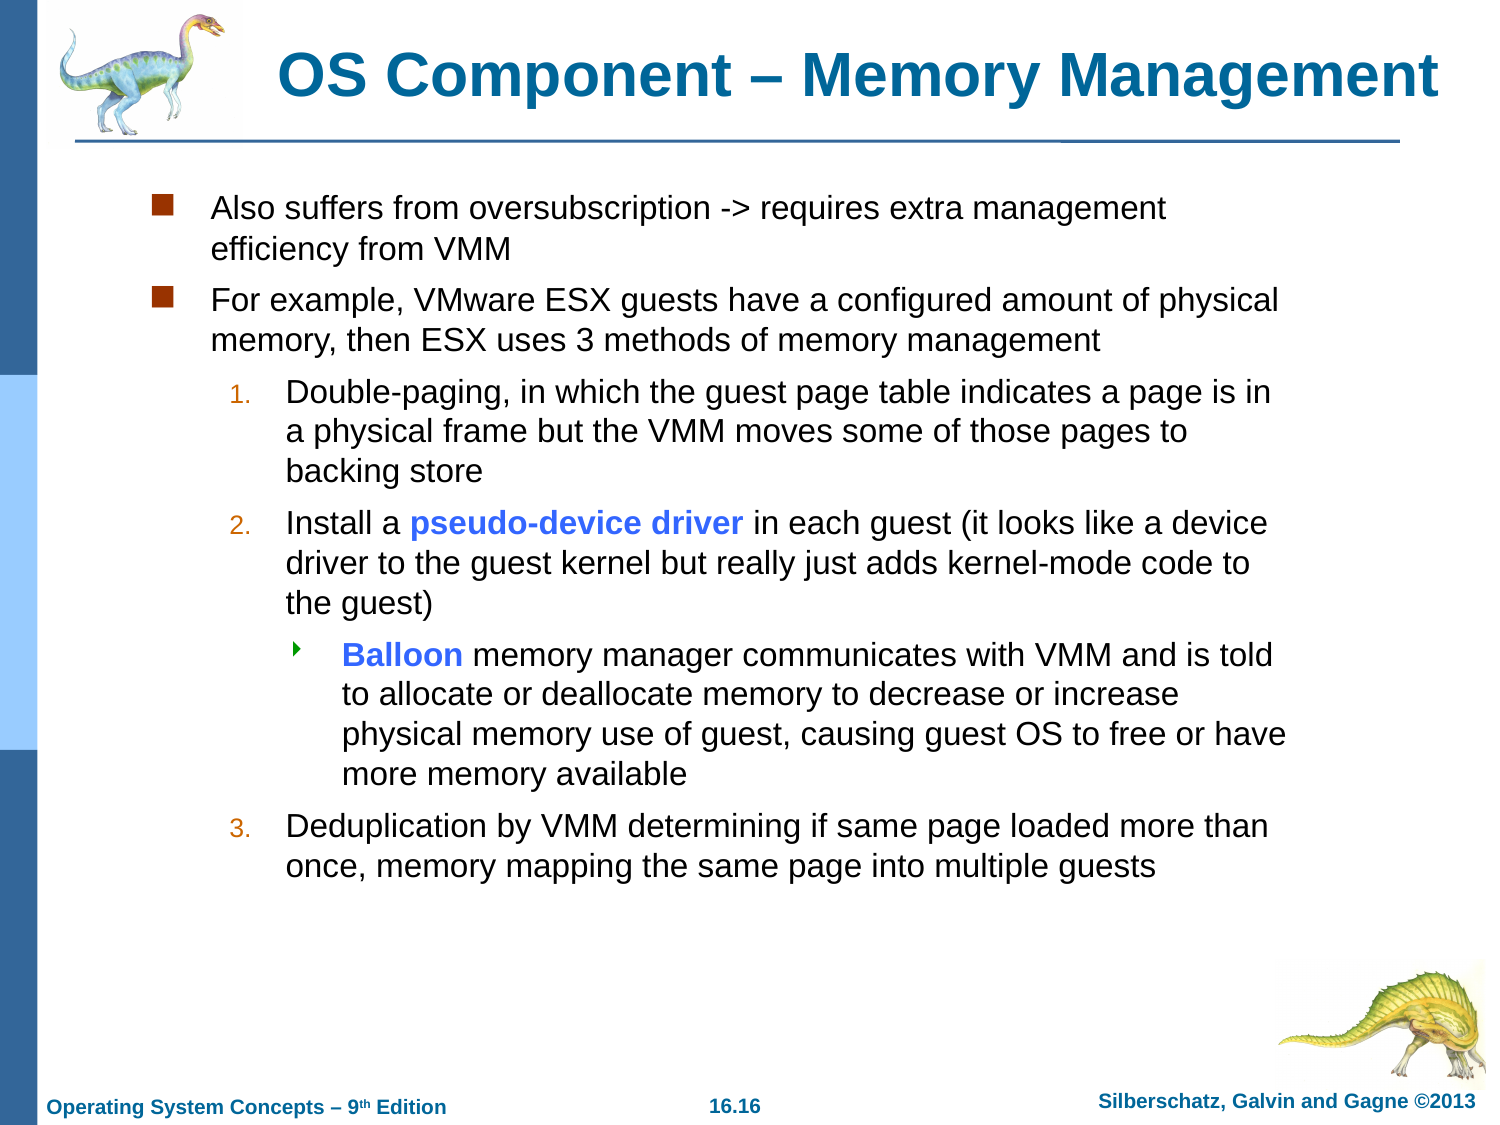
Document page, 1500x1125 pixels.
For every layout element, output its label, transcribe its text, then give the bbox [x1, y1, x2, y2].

picture [1275, 959, 1486, 1090]
picture [46, 0, 243, 149]
title OS Component – Memory Management [183, 22, 1500, 118]
list Also suffers from oversubscription -> requires extra management efficiency from VMM For example, VMware ESX guests have a configured amount of physical memory, then ESX uses 3 methods of memory management Double-paging, in which the guest page table indicates a page is in a physical frame but the VMM moves some of those pages to backing store Install a pseudo-device driver in each guest (it looks like a device driver to the guest kernel but really just adds kernel-mode code to the guest) Balloon memory manager communicates with VMM and is told to allocate or deallocate memory to decrease or increase physical memory use of guest, causing guest OS to free or have more memory available Deduplication by VMM determining if same page loaded more than once, memory mapping the same page into multiple guests [139, 178, 1305, 970]
